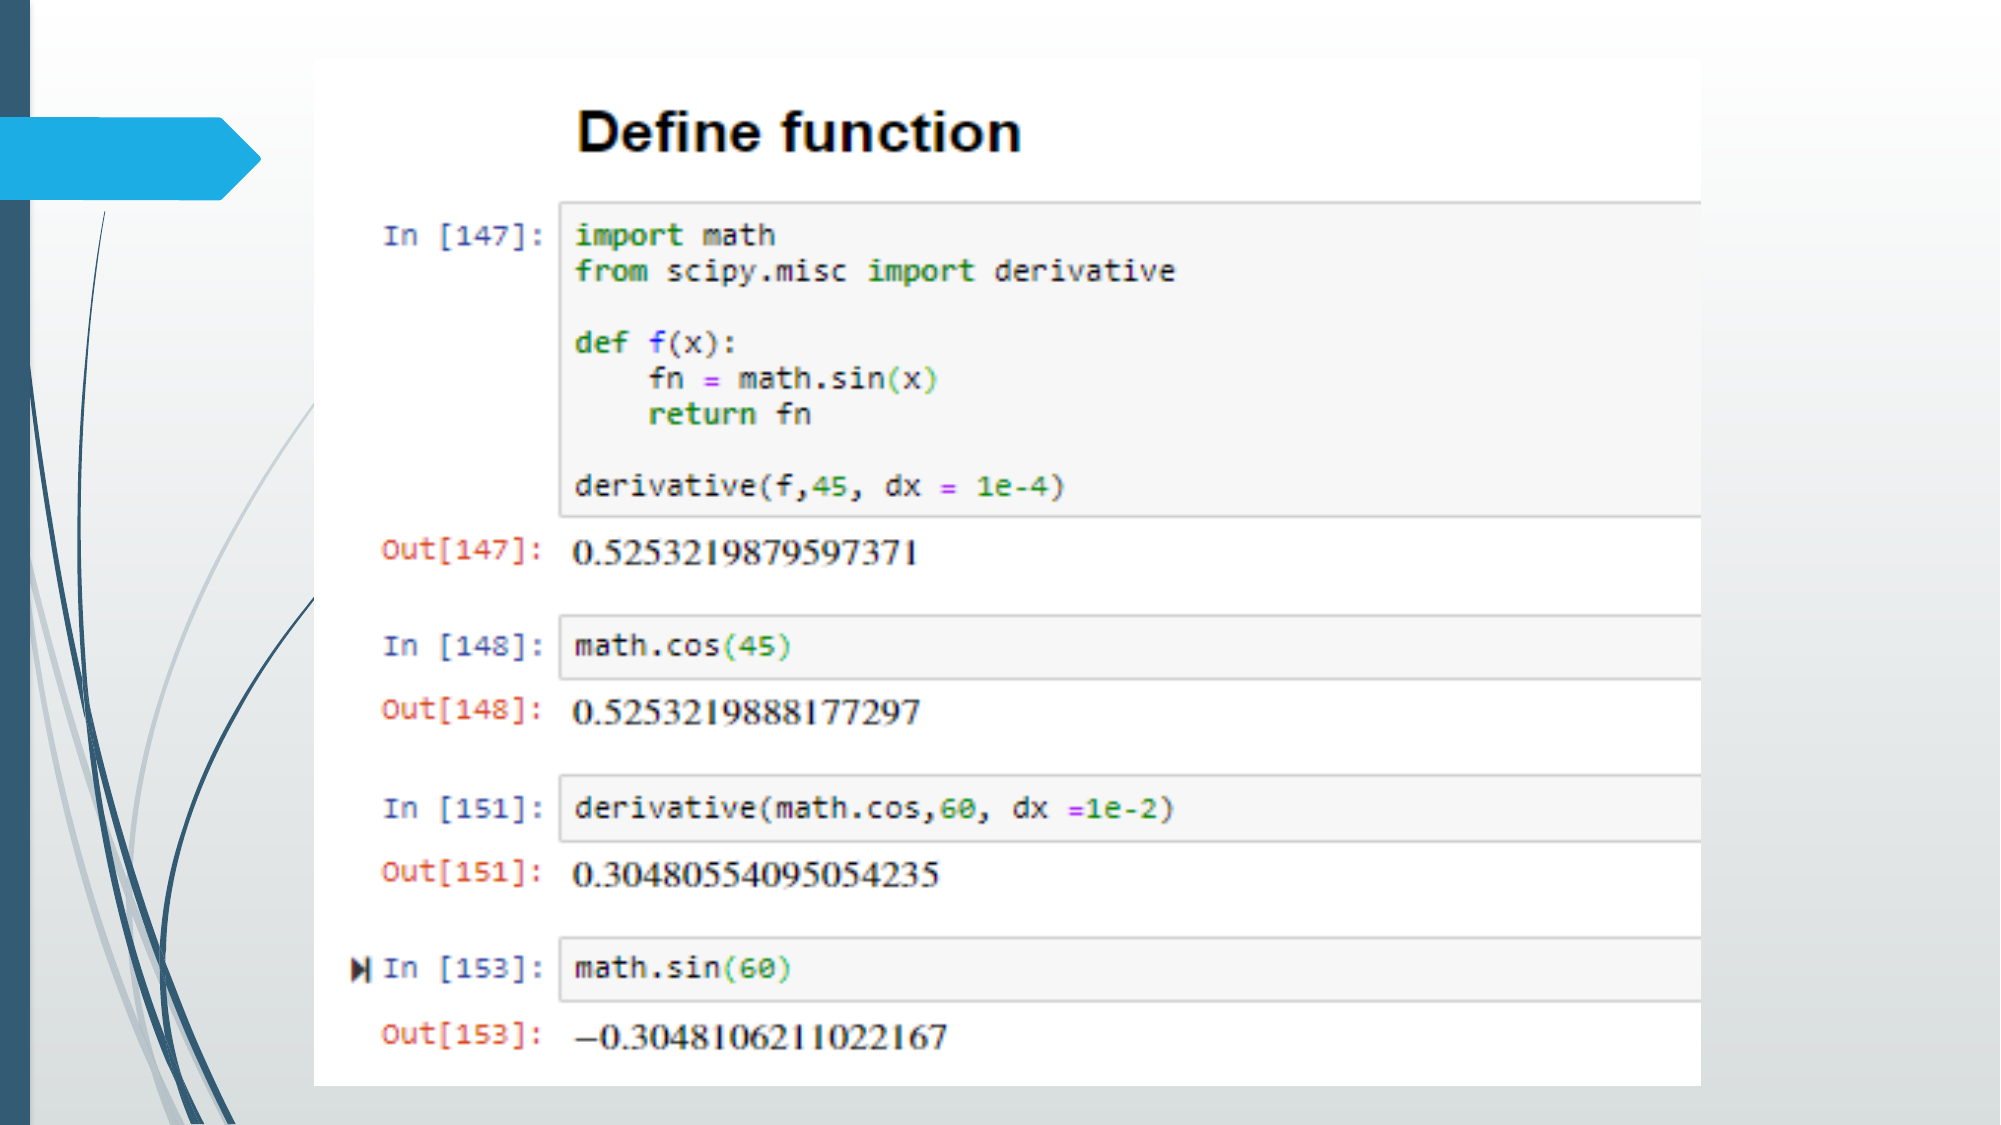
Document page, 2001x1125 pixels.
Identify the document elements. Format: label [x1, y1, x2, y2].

picture [314, 58, 1701, 1086]
